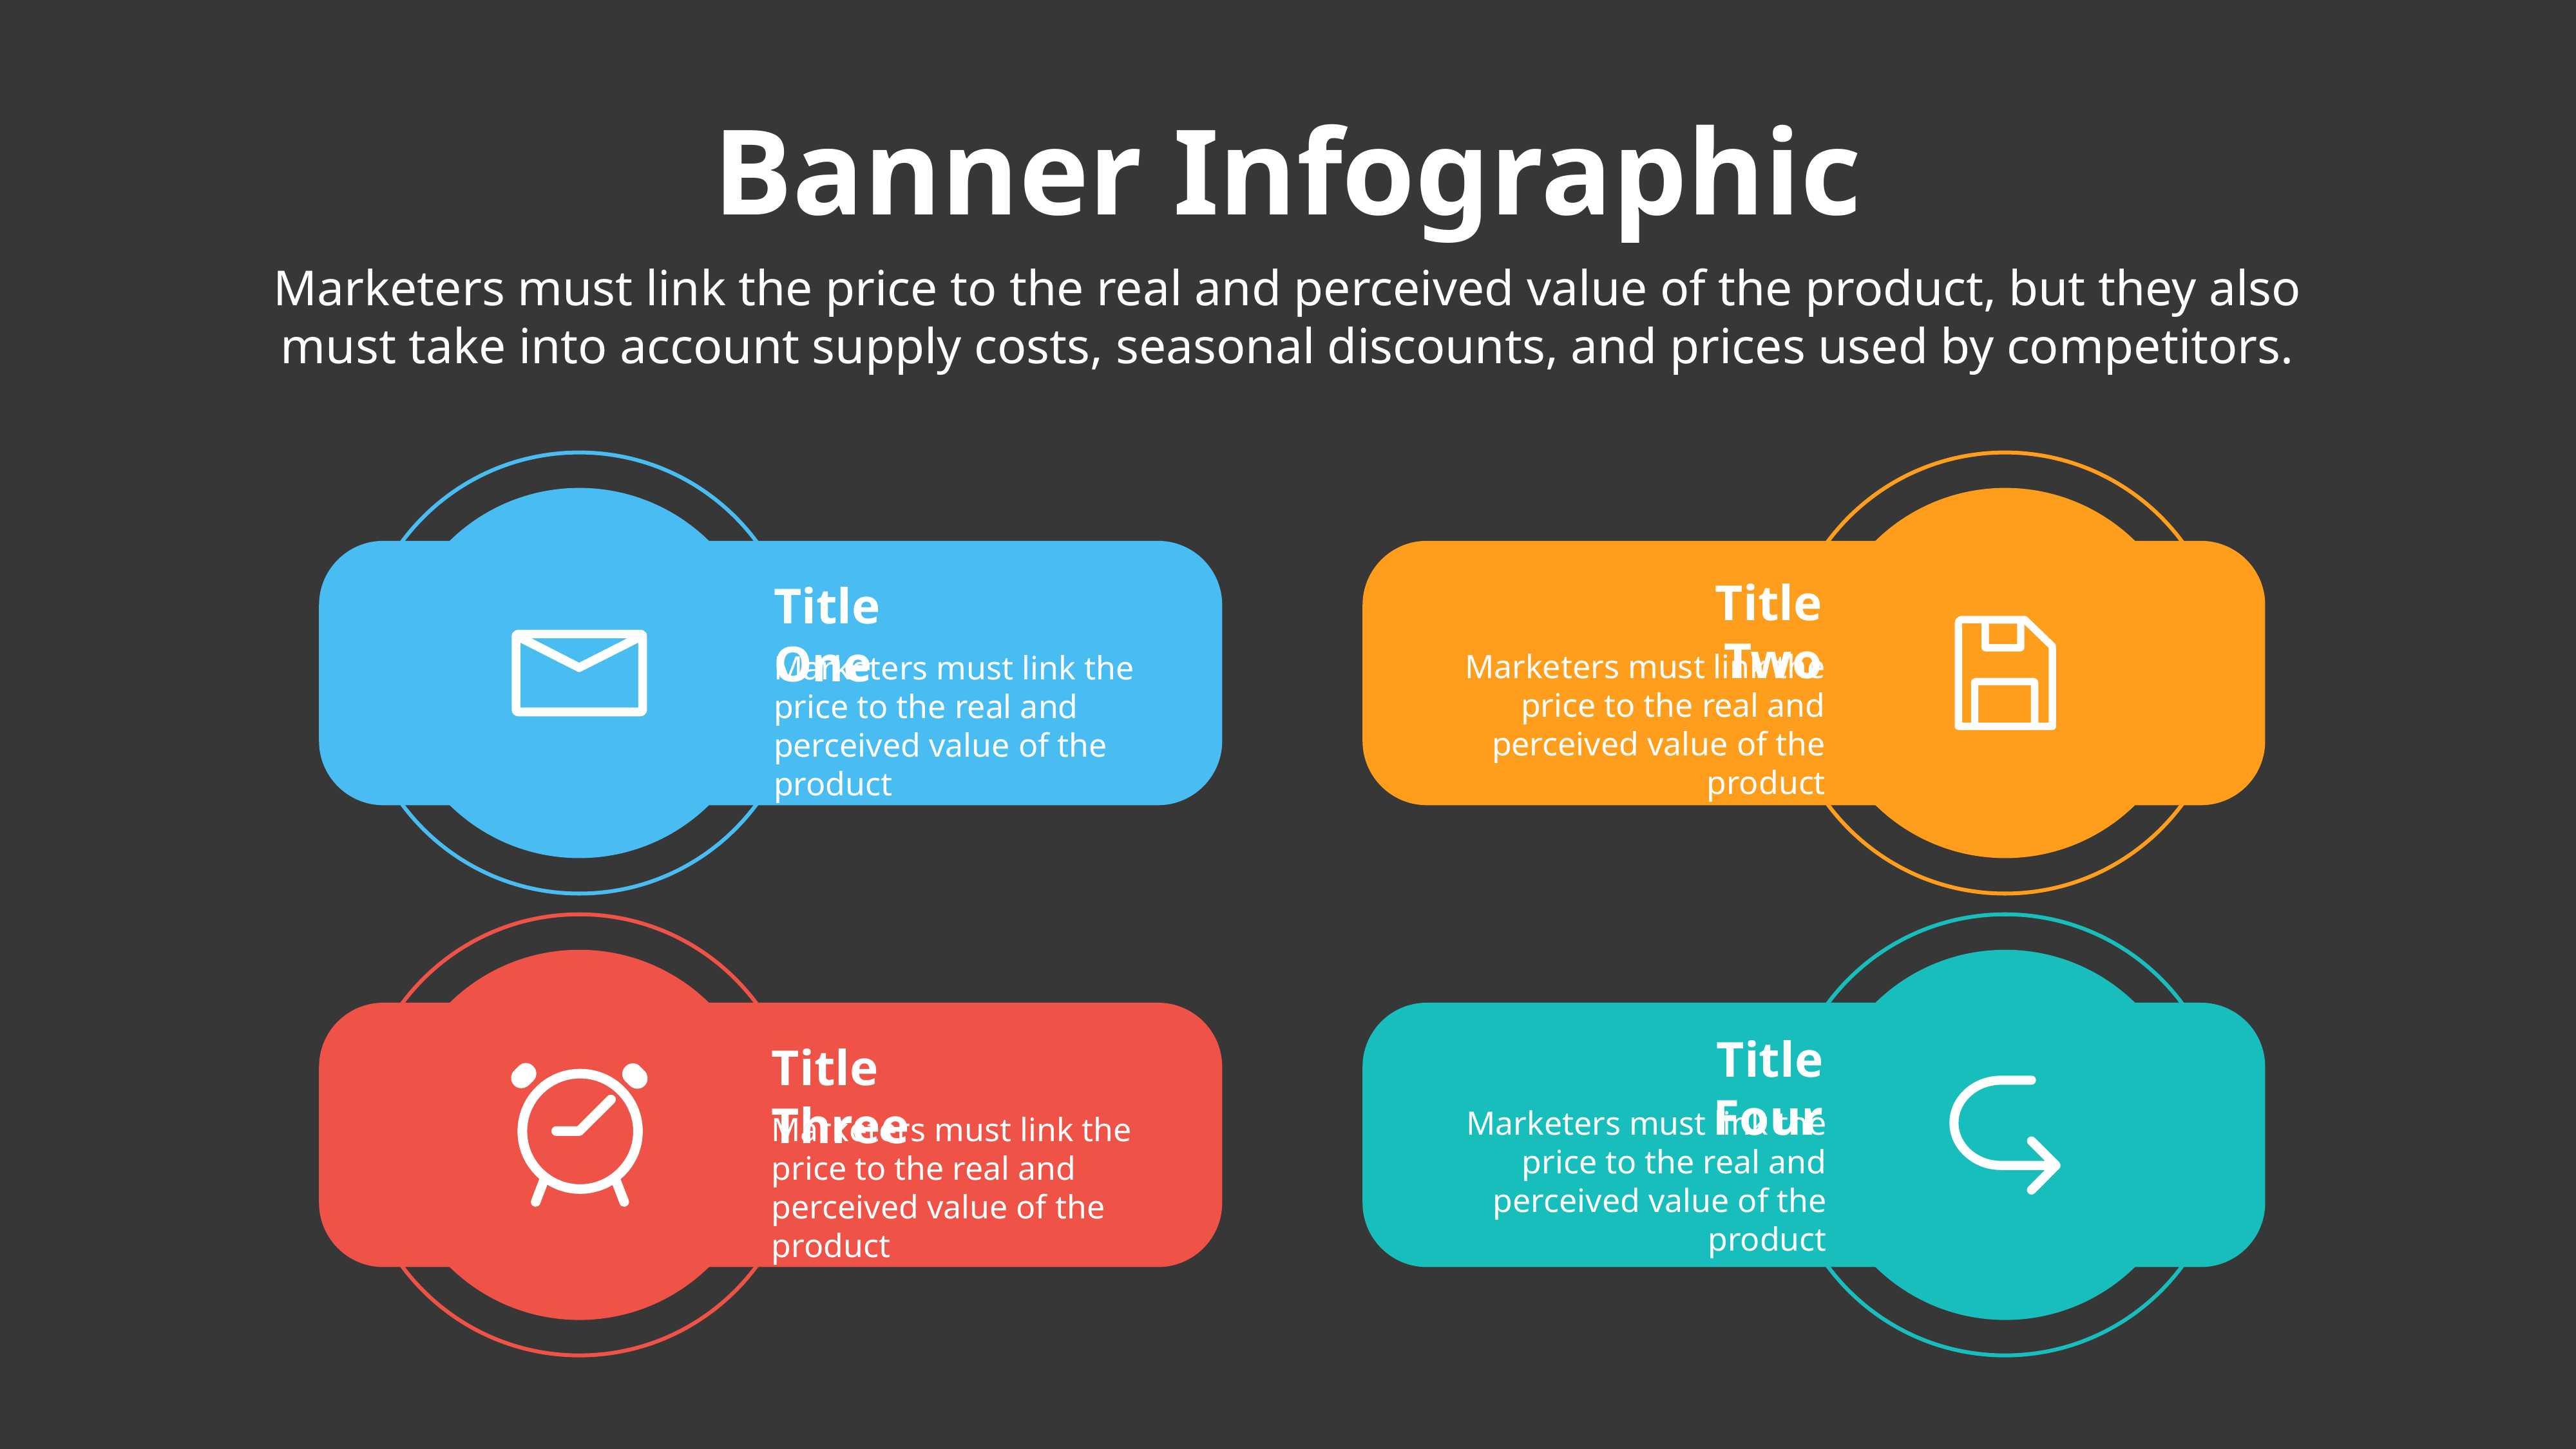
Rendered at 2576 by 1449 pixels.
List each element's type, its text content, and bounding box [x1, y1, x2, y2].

text_box [511, 1063, 537, 1088]
text_box [2182, 1002, 2266, 1267]
text_box [319, 1002, 403, 1267]
text_box Marketers must link the price to the real and perceived value of the product [1397, 641, 1835, 806]
text_box [1954, 616, 2056, 730]
text_box Banner Infographic [703, 91, 1872, 243]
text_box [358, 914, 775, 1356]
text_box Marketers must link the price to the real and perceived value of the product [764, 642, 1202, 807]
text_box [517, 1068, 643, 1207]
text_box [1402, 1262, 1827, 1267]
text_box Title One [764, 570, 995, 642]
text_box [551, 1094, 616, 1136]
text_box [756, 795, 764, 806]
text_box [358, 452, 775, 894]
text_box [319, 540, 402, 806]
text_box [756, 1002, 1223, 1252]
text_box Title Two [1600, 567, 1832, 641]
text_box [1811, 452, 2226, 894]
text_box Marketers must link the price to the real and perceived value of the product, but they also must take into account supply costs, seasonal discounts, and prices used by competitors. [215, 252, 2361, 378]
text_box [511, 629, 647, 717]
text_box [1814, 914, 2226, 1356]
text_box Title Four [1601, 1024, 1833, 1097]
text_box Title Three [761, 1032, 1020, 1104]
text_box Marketers must link the price to the real and perceived value of the product [761, 1104, 1199, 1269]
text_box [1362, 540, 1828, 799]
text_box [756, 1261, 761, 1267]
text_box [622, 1063, 648, 1089]
text_box Marketers must link the price to the real and perceived value of the product [1398, 1097, 1837, 1262]
text_box [756, 540, 1223, 788]
text_box [2182, 540, 2266, 806]
text_box [1362, 1002, 1828, 1261]
text_box [1949, 1075, 2061, 1195]
